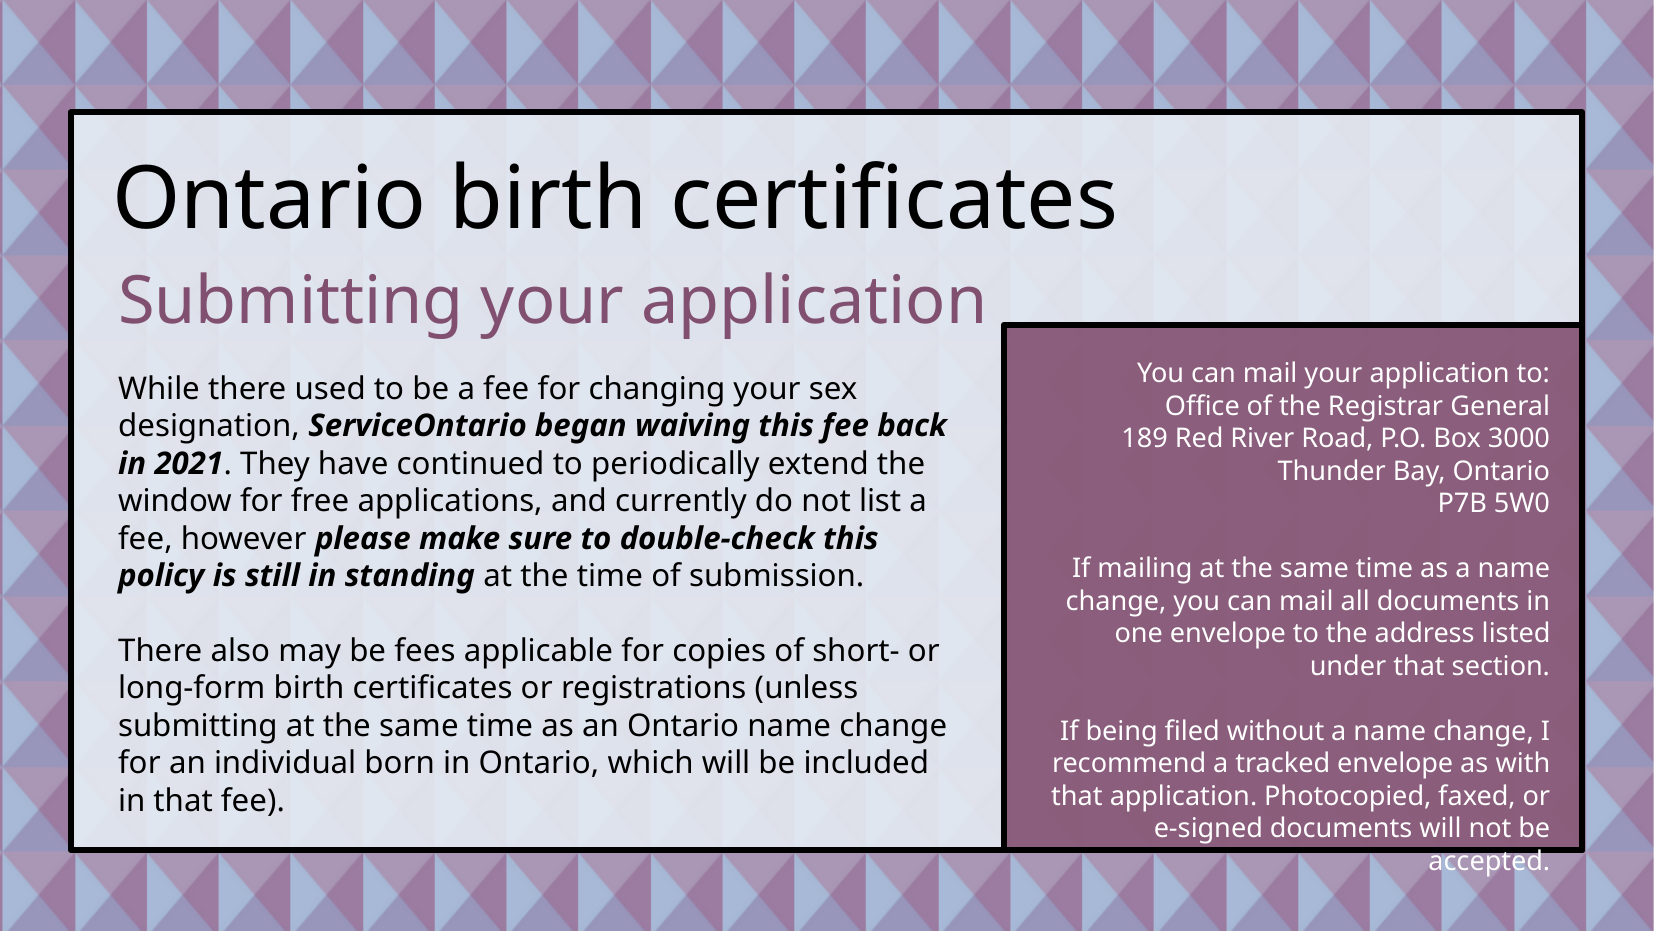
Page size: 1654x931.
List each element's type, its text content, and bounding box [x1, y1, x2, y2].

text_box [1003, 324, 1583, 851]
picture [0, 0, 1654, 931]
title Ontario birth certificates [112, 141, 1223, 247]
text_box You can mail your application to: Office of the Registrar General 189 Red River Road, P.O. Box 3000 Thunder Bay, Ontario P7B 5W0 If mailing at the same time as a name change, you can mail all documents in one envelope to the address listed under that section. If being filed without a name change, I recommend a tracked envelope as with that application. Photocopied, faxed, or e-signed documents will not be accepted. [1033, 348, 1565, 821]
text_box While there used to be a fee for changing your sex designation, ServiceOntario began waiving this fee back in 2021. They have continued to periodically extend the window for free applications, and currently do not list a fee, however please make sure to double-check this policy is still in standing at the time of submission. There also may be fees applicable for copies of short- or long-form birth certificates or registrations (unless submitting at the same time as an Ontario name change for an individual born in Ontario, which will be included in that fee). [118, 368, 951, 759]
title Submitting your application [118, 251, 1099, 343]
text_box [70, 112, 1583, 851]
